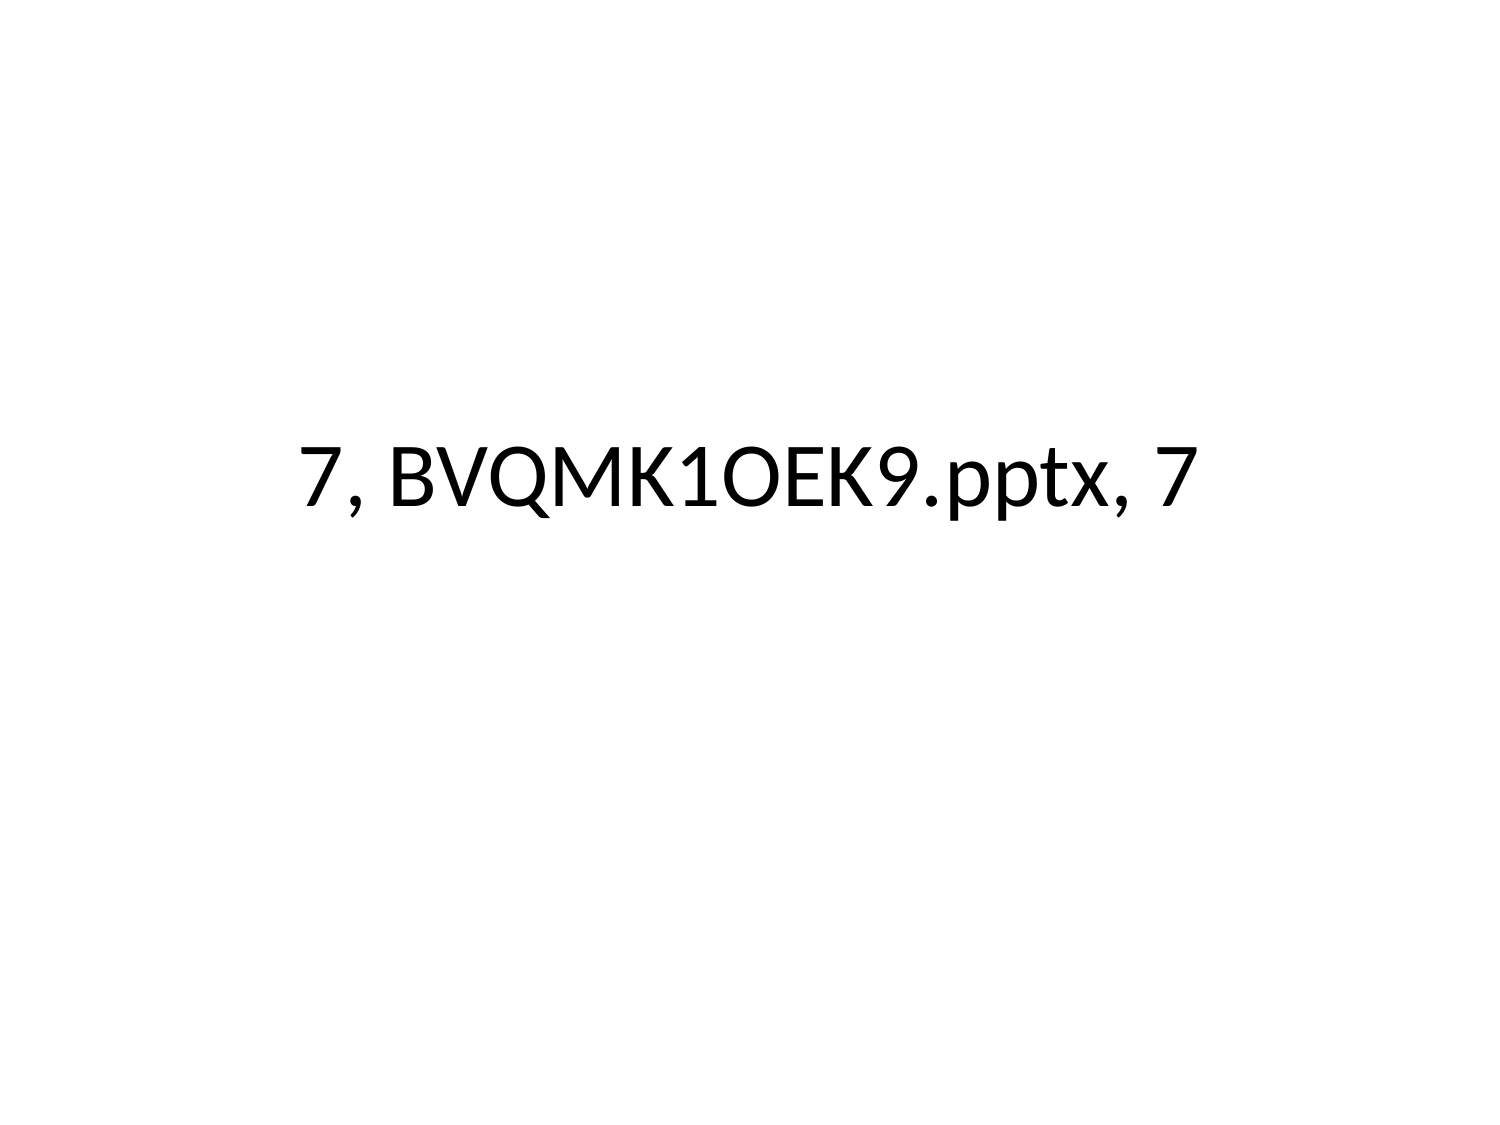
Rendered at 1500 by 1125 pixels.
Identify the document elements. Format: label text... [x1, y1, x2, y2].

title 7, BVQMK1OEK9.pptx, 7 [112, 349, 1388, 591]
